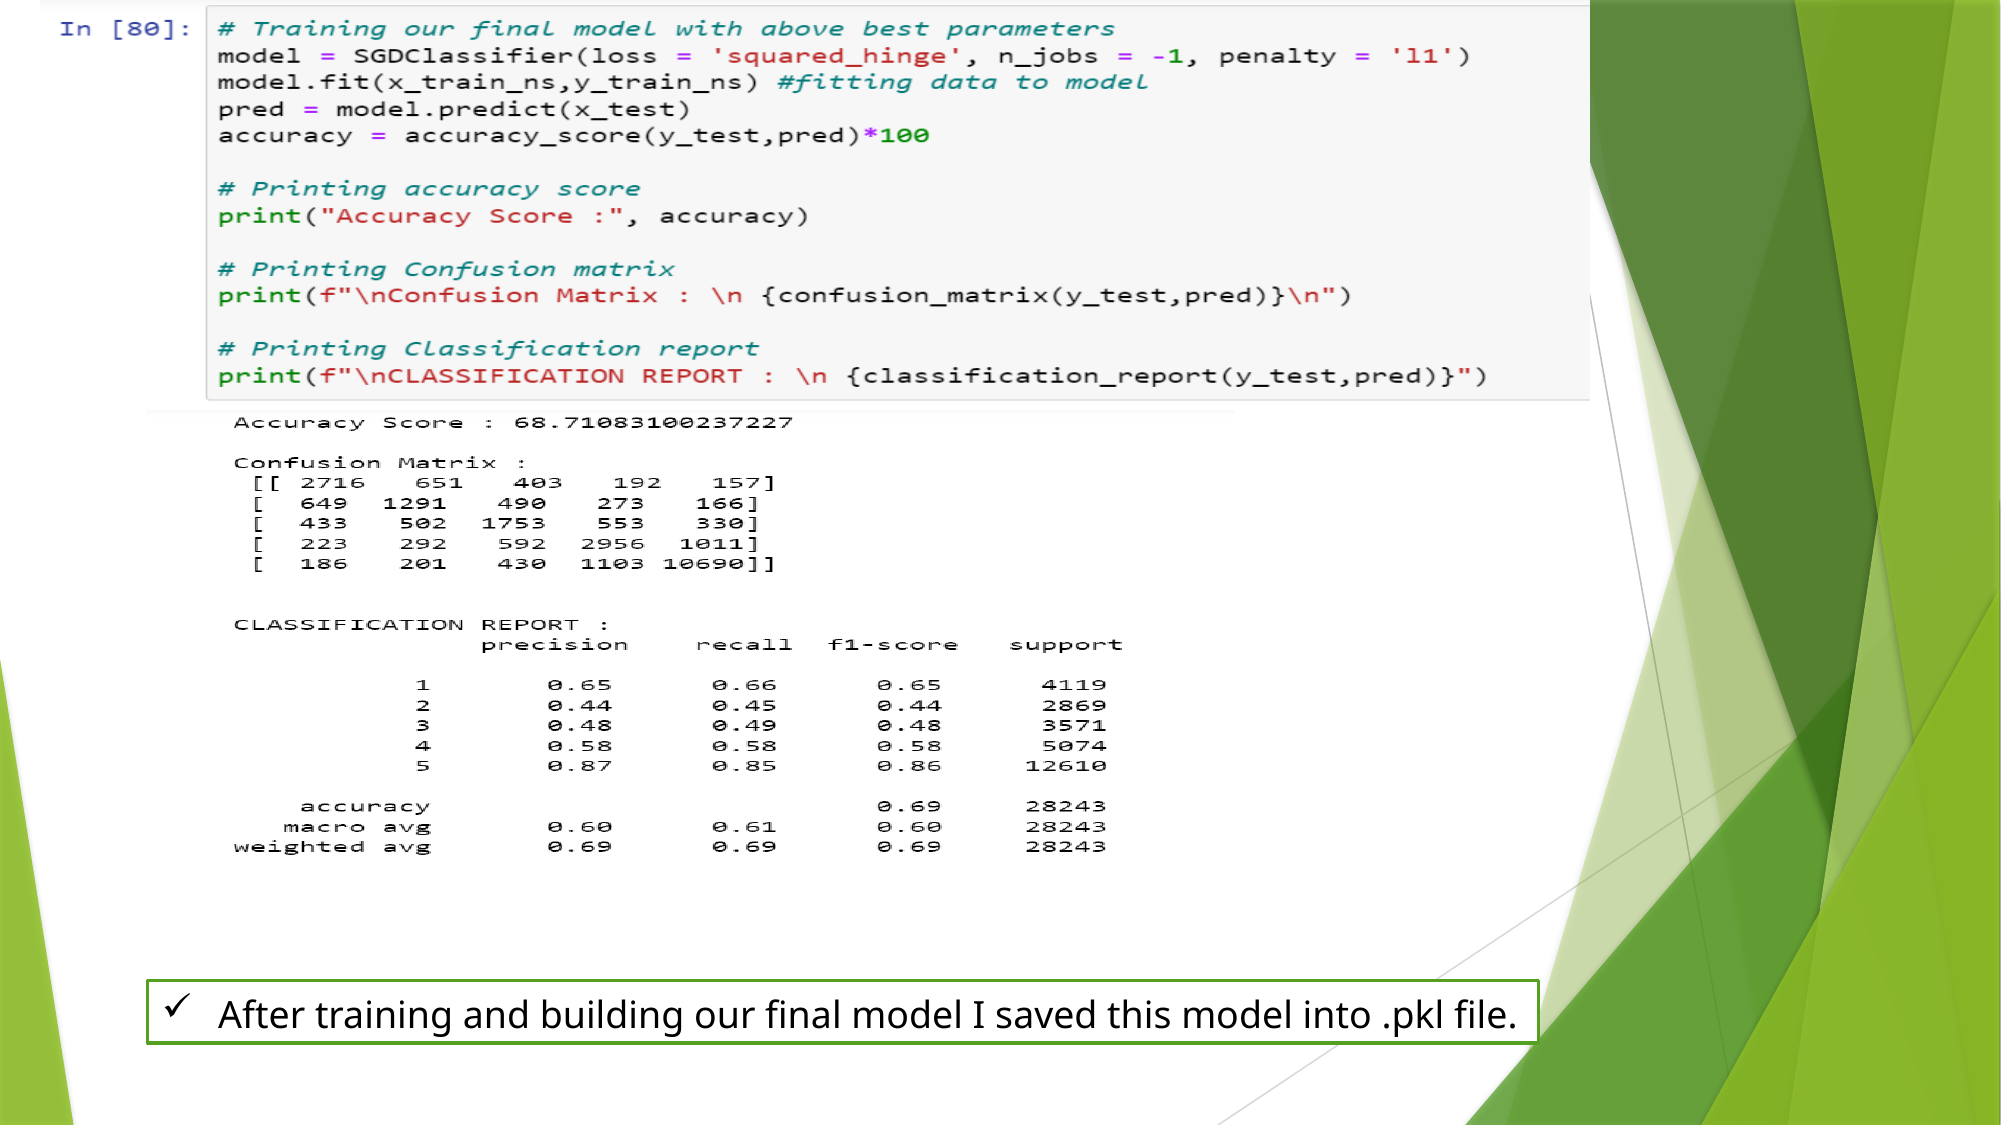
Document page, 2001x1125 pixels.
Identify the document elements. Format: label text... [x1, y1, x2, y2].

picture [146, 409, 1235, 884]
text_box After training and building our final model I saved this model into .pkl file. [146, 979, 1540, 1045]
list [40, 0, 1591, 411]
